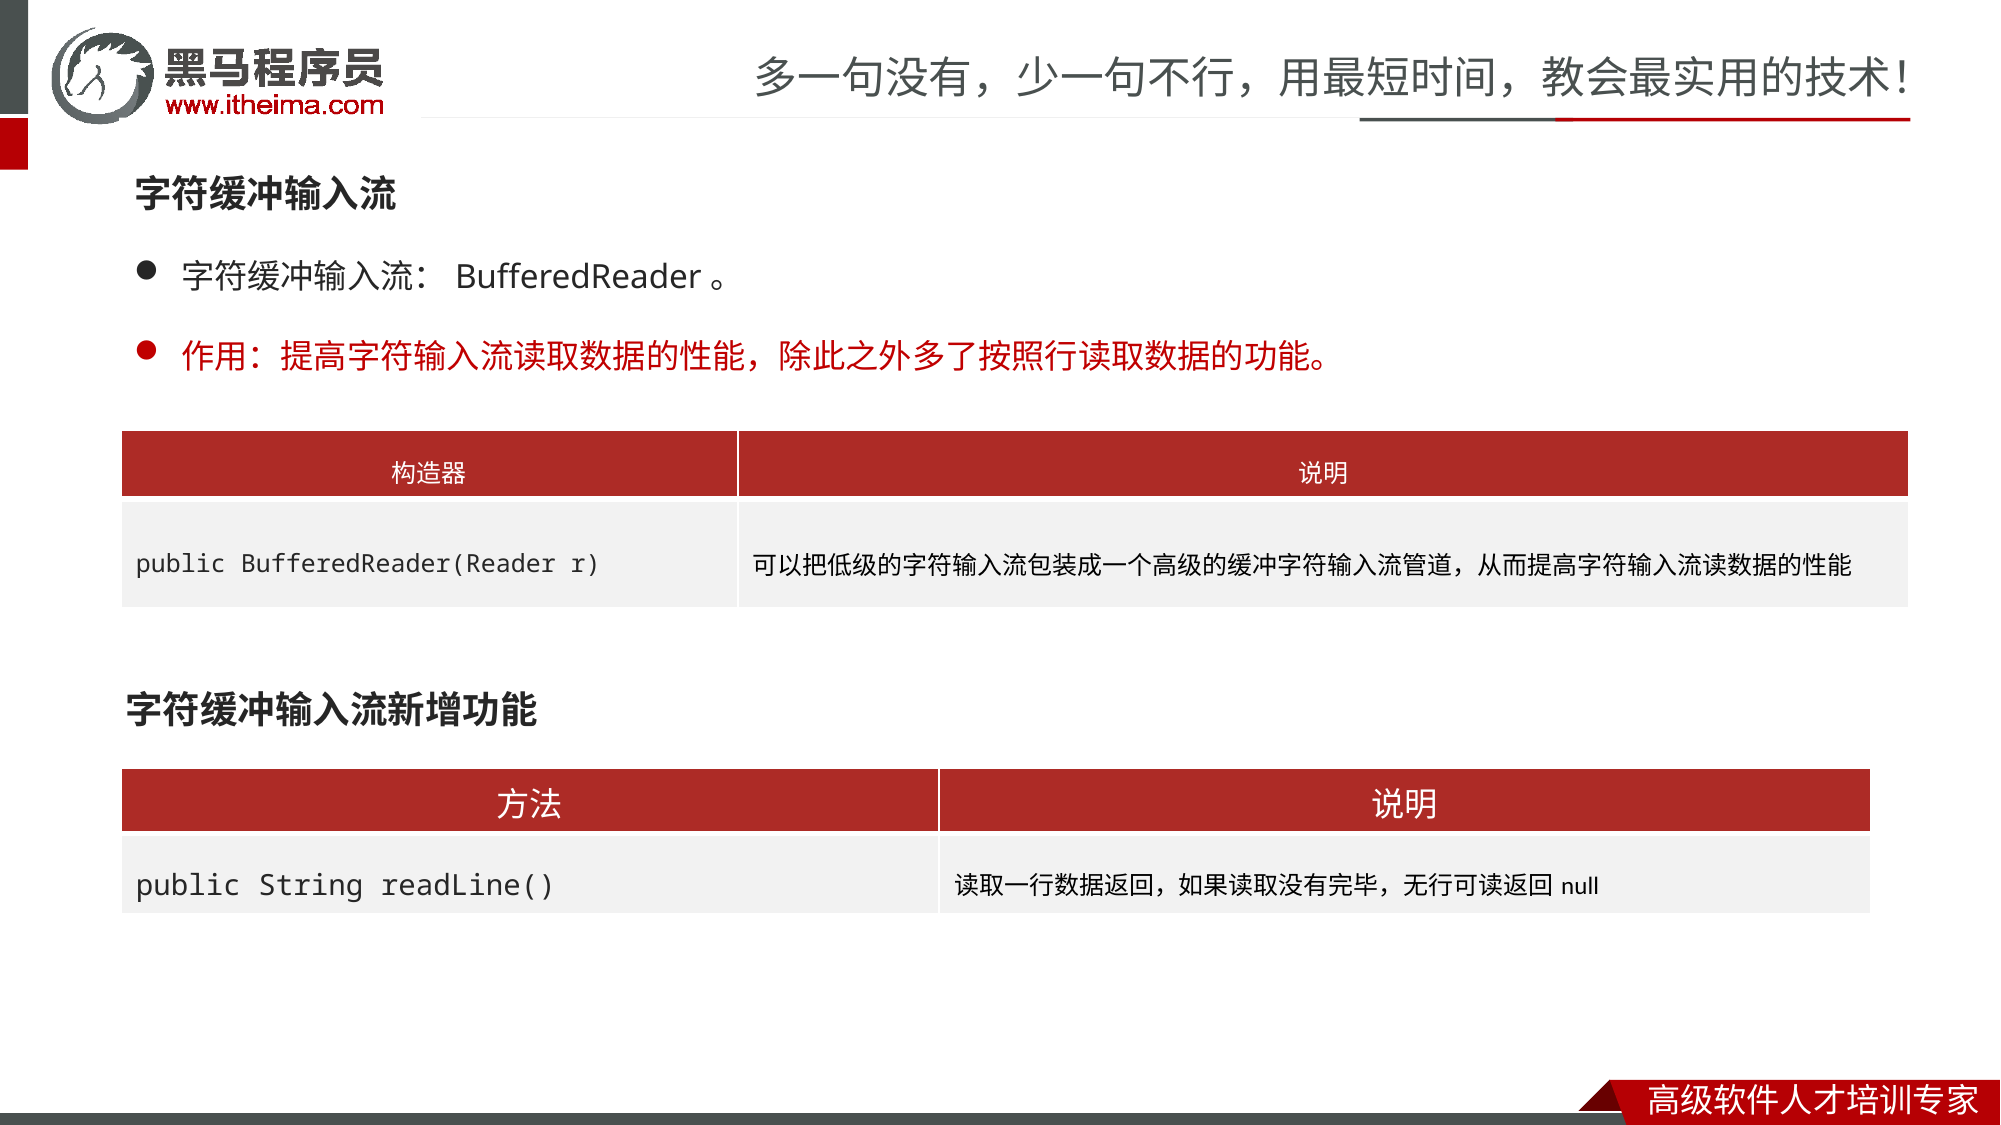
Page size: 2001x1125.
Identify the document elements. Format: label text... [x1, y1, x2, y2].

text_box 字符缓冲输入流 字符缓冲输入流：BufferedReader。 作用：提高字符输入流读取数据的性能，除此之外多了按照行读取数据的功能。 [119, 117, 1360, 429]
table_cell public BufferedReader​(Reader r) [122, 502, 737, 607]
text_box 字符缓冲输入流新增功能 [109, 633, 553, 739]
table_header 构造器 [122, 431, 737, 496]
table_cell public String readLine() [122, 836, 938, 913]
table_header 说明 [739, 431, 1908, 496]
table_header 说明 [940, 769, 1870, 831]
table_cell 可以把低级的字符输入流包装成一个高级的缓冲字符输入流管道，从而提高字符输入流读数据的性能 [739, 502, 1908, 607]
picture [50, 26, 384, 125]
table_header 方法 [122, 769, 938, 831]
table_cell 读取一行数据返回，如果读取没有完毕，无行可读返回null [940, 836, 1870, 913]
